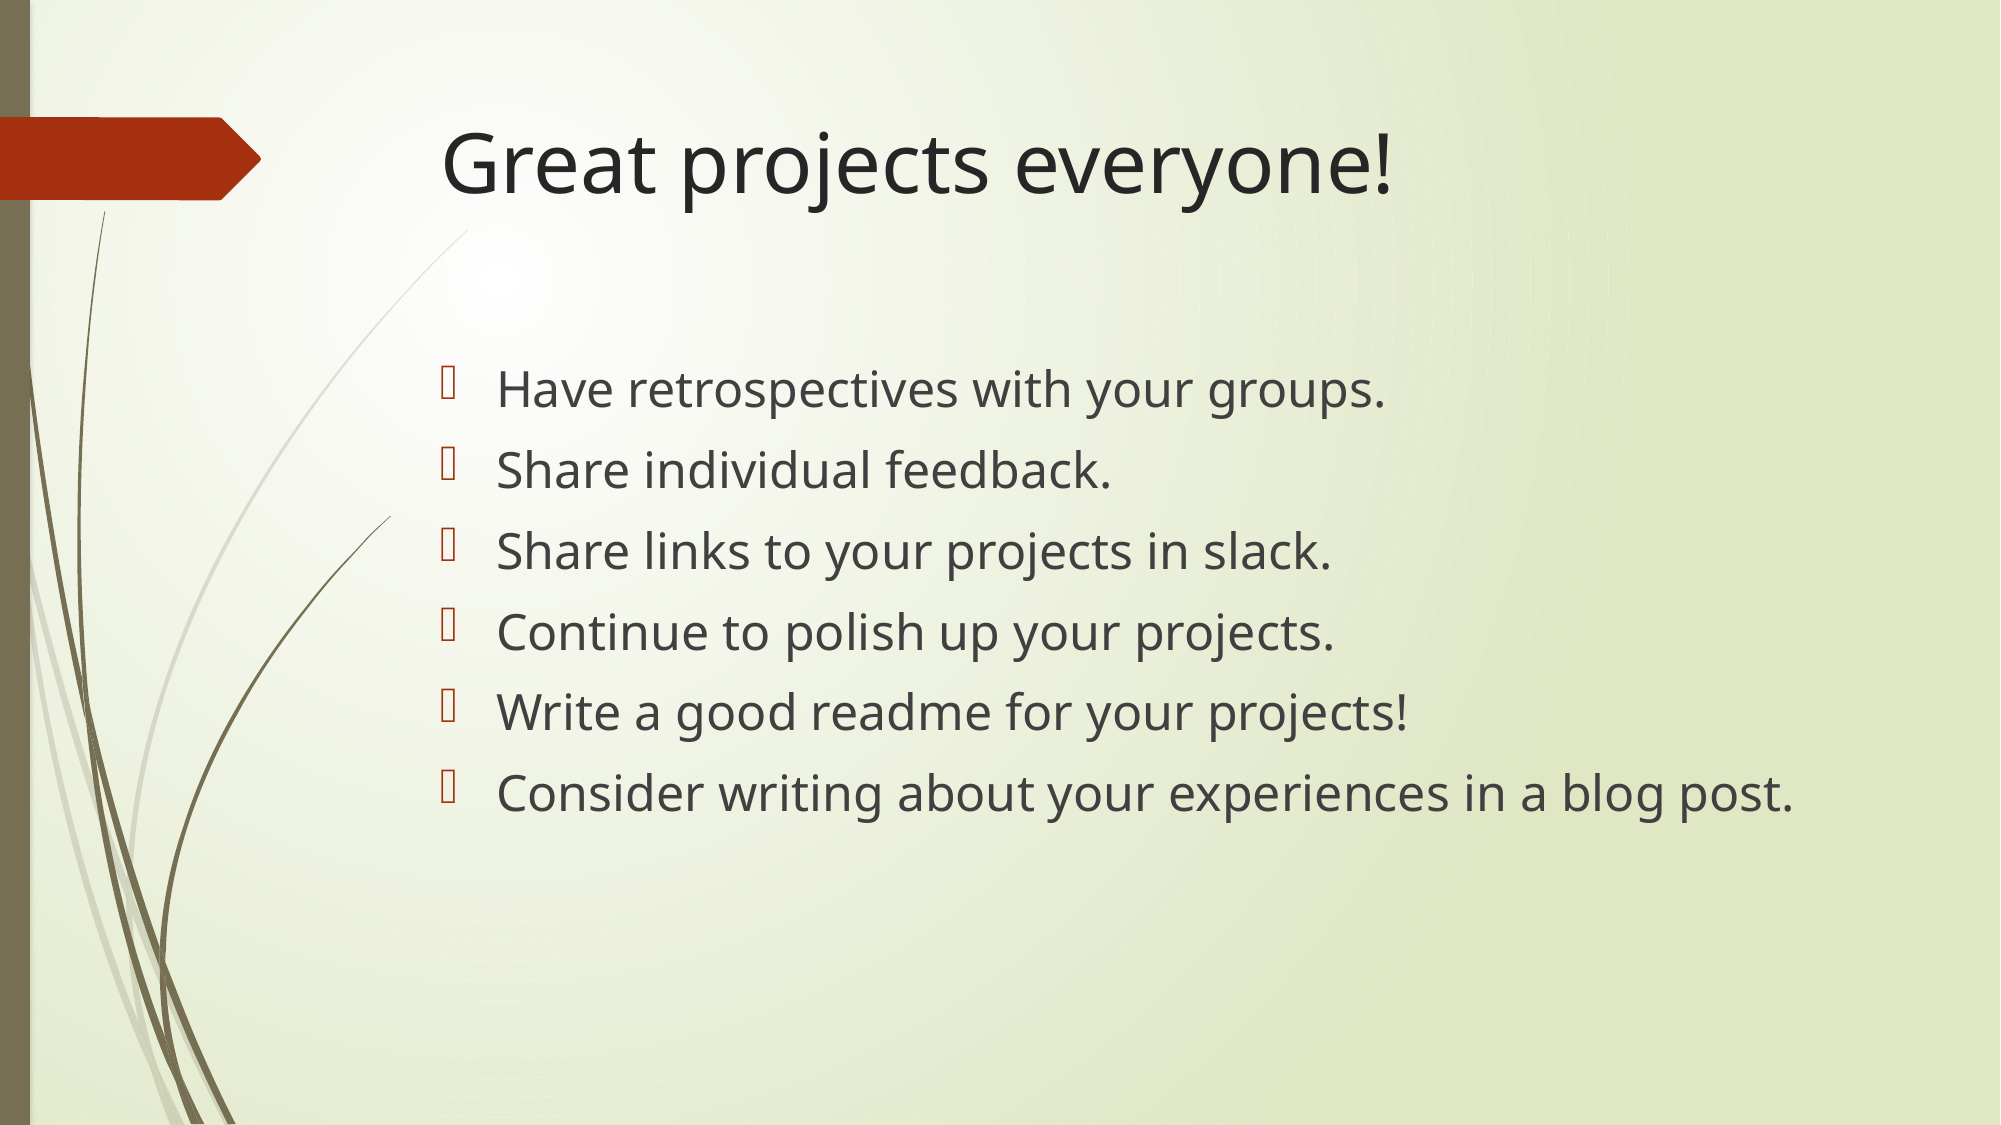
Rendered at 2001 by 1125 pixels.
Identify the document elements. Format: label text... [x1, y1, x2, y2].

list Have retrospectives with your groups. Share individual feedback. Share links to your projects in slack. Continue to polish up your projects. Write a good readme for your projects! Consider writing about your experiences in a blog post. [424, 350, 1888, 970]
title Great projects everyone! [425, 102, 1888, 313]
